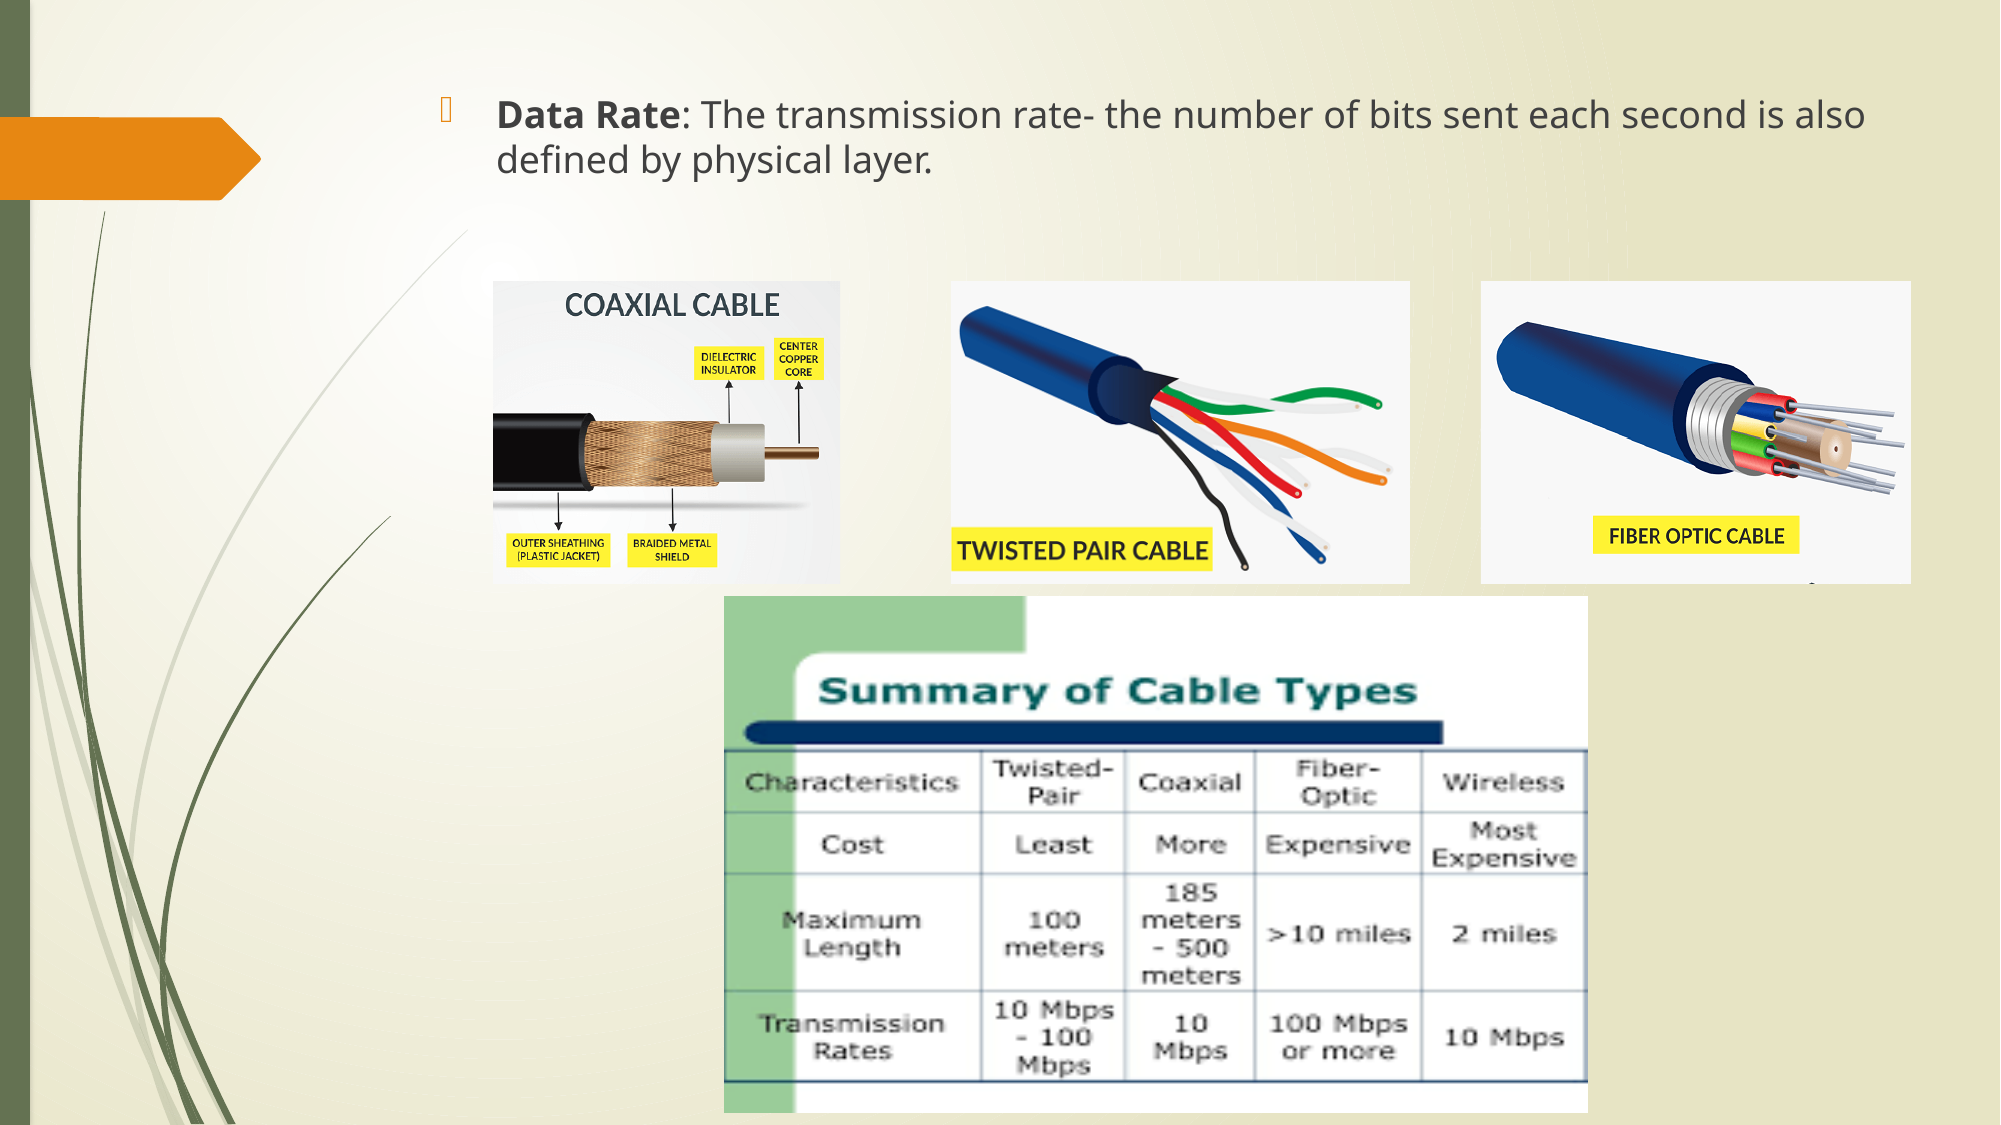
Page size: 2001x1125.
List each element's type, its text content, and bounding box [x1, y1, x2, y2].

picture [492, 281, 841, 584]
picture [724, 596, 1588, 1113]
picture [1480, 281, 1912, 584]
picture [950, 281, 1411, 584]
list Data Rate: The transmission rate- the number of bits sent each second is also defined by physical layer. [424, 83, 1888, 1045]
